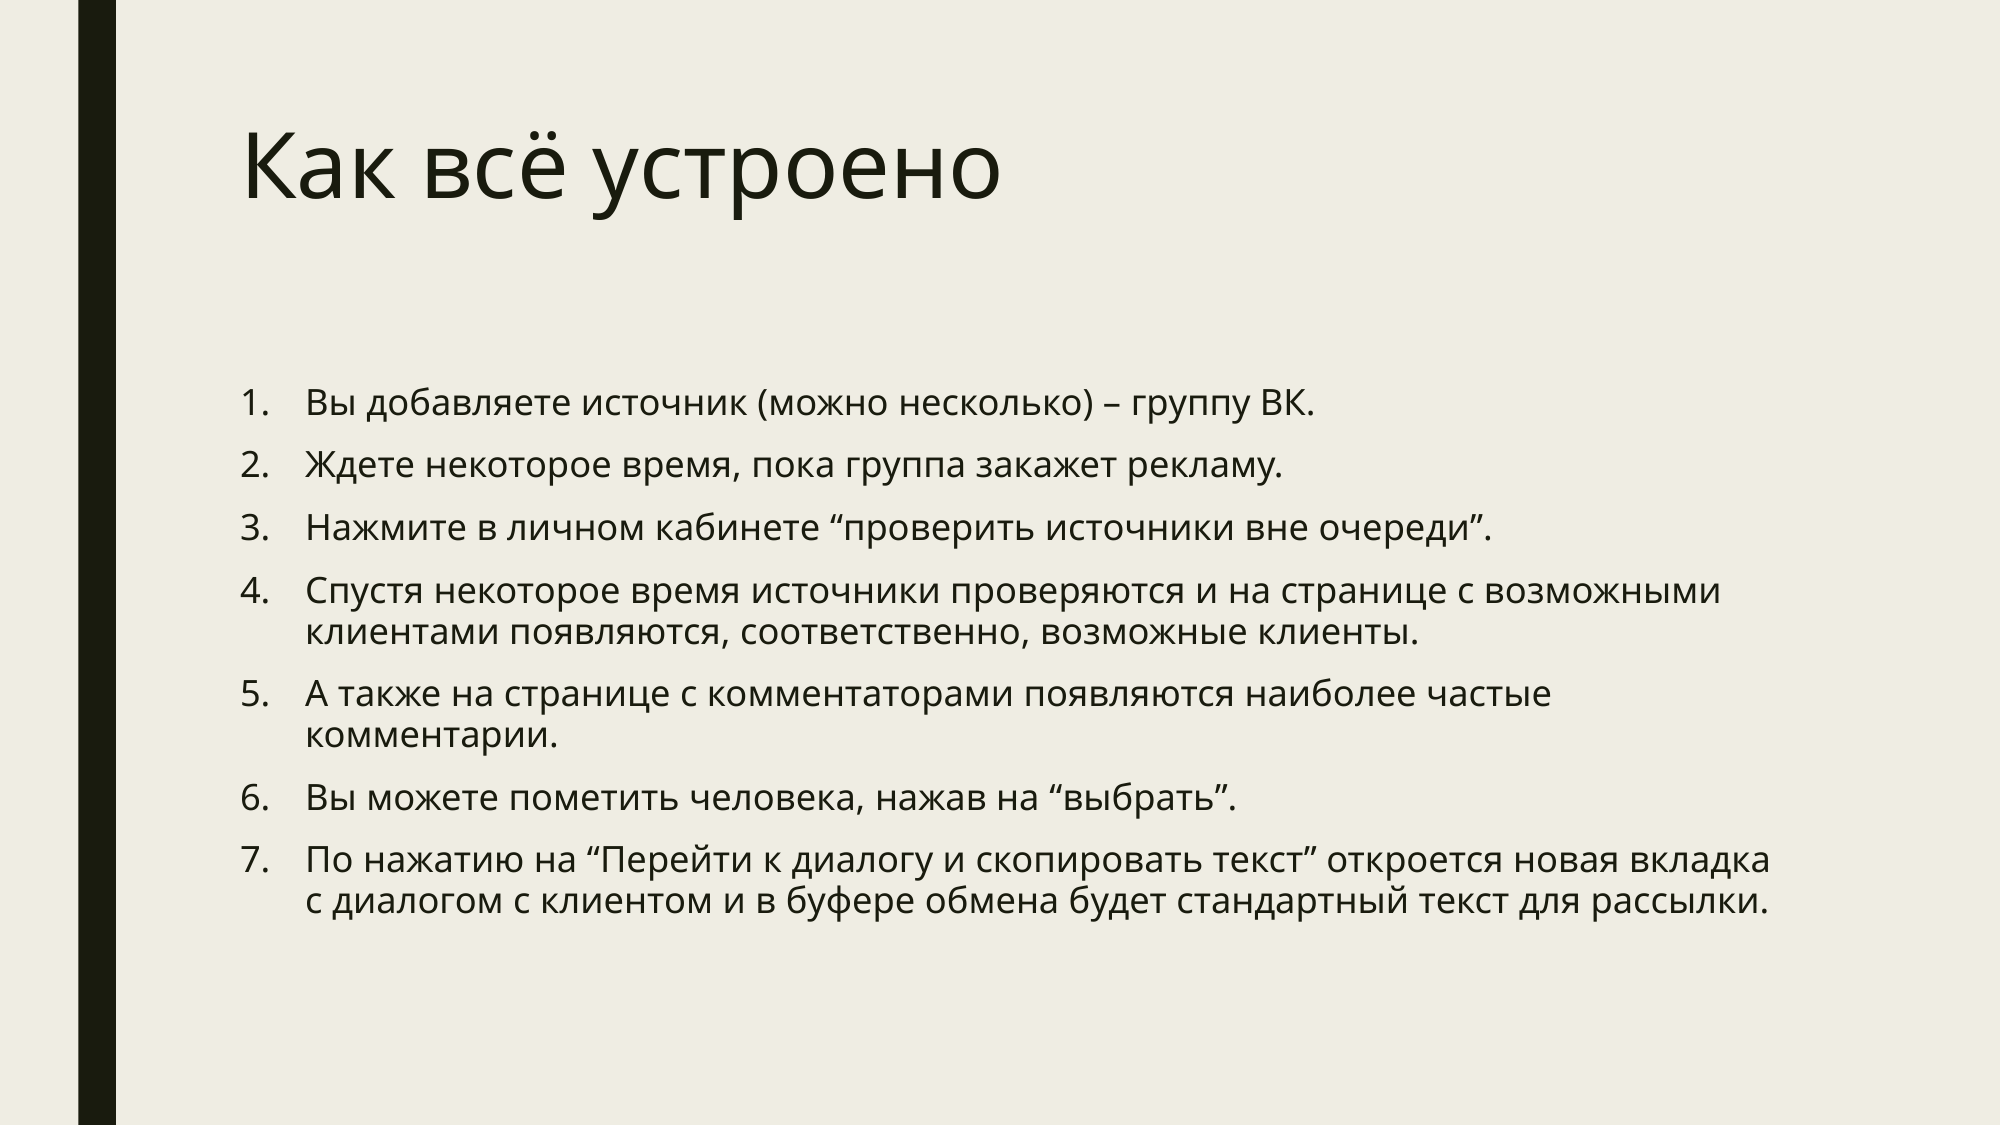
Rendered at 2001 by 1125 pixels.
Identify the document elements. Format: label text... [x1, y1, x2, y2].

title Как всё устроено [225, 112, 1800, 357]
list Вы добавляете источник (можно несколько) – группу ВК. Ждете некоторое время, пока группа закажет рекламу. Нажмите в личном кабинете “проверить источники вне очереди”. Спустя некоторое время источники проверяются и на странице с возможными клиентами появляются, соответственно, возможные клиенты. А также на странице с комментаторами появляются наиболее частые комментарии. Вы можете пометить человека, нажав на “выбрать”. По нажатию на “Перейти к диалогу и скопировать текст” откроется новая вкладка с диалогом с клиентом и в буфере обмена будет стандартный текст для рассылки. [225, 375, 1800, 963]
